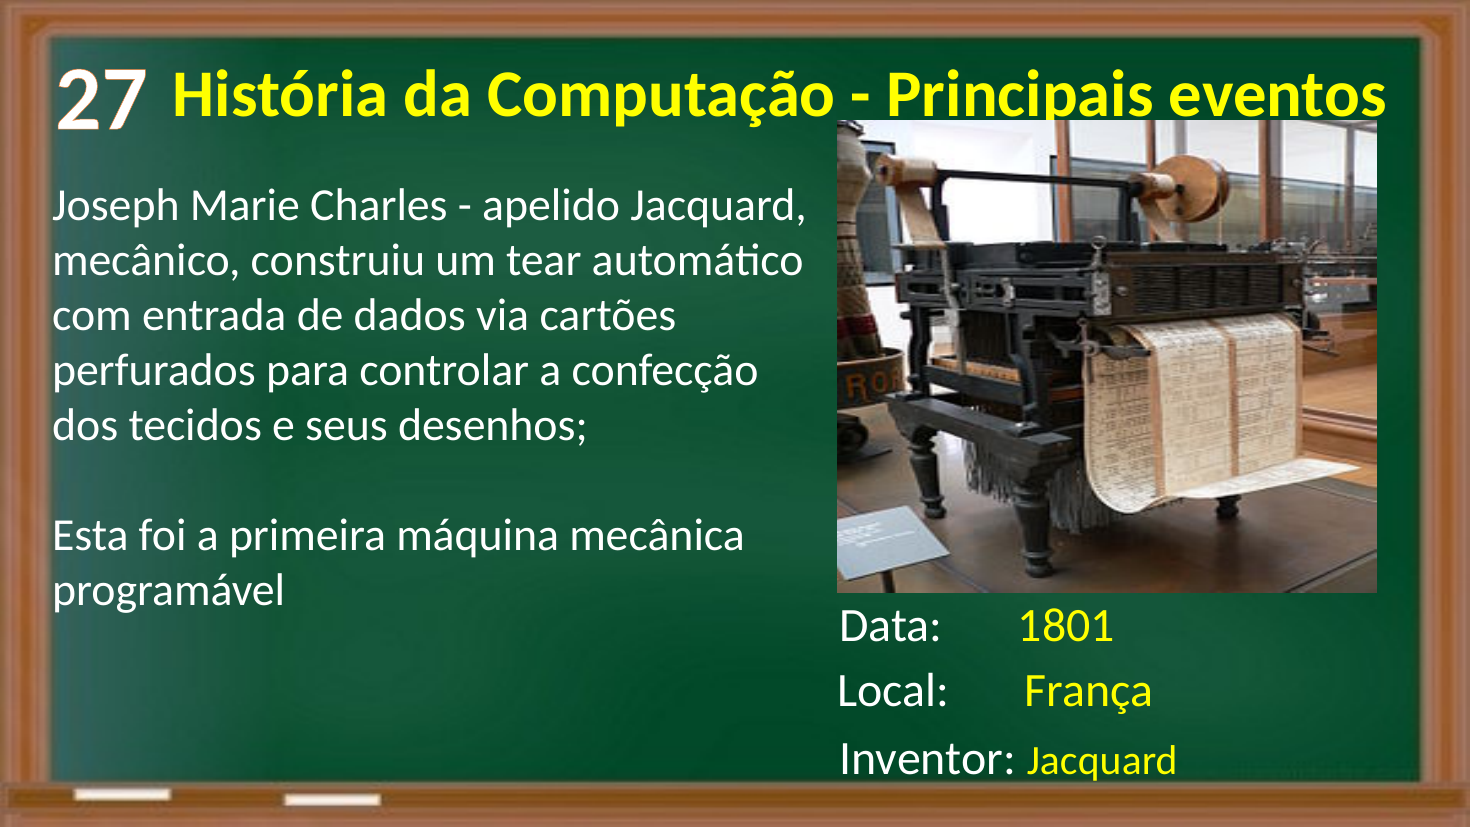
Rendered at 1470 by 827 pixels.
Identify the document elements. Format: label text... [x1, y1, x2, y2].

text_box Local: França [822, 650, 1366, 724]
text_box Inventor: Jacquard [824, 719, 1368, 792]
picture [0, 0, 1470, 827]
text_box Data: 1801 [824, 586, 1368, 659]
text_box 27 [36, 29, 167, 155]
text_box Joseph Marie Charles - apelido Jacquard, mecânico, construiu um tear automático com entrada de dados via cartões perfurados para controlar a confecção dos tecidos e seus desenhos; Esta foi a primeira máquina mecânica programável [37, 167, 837, 623]
text_box História da Computação - Principais eventos [157, 42, 1438, 138]
